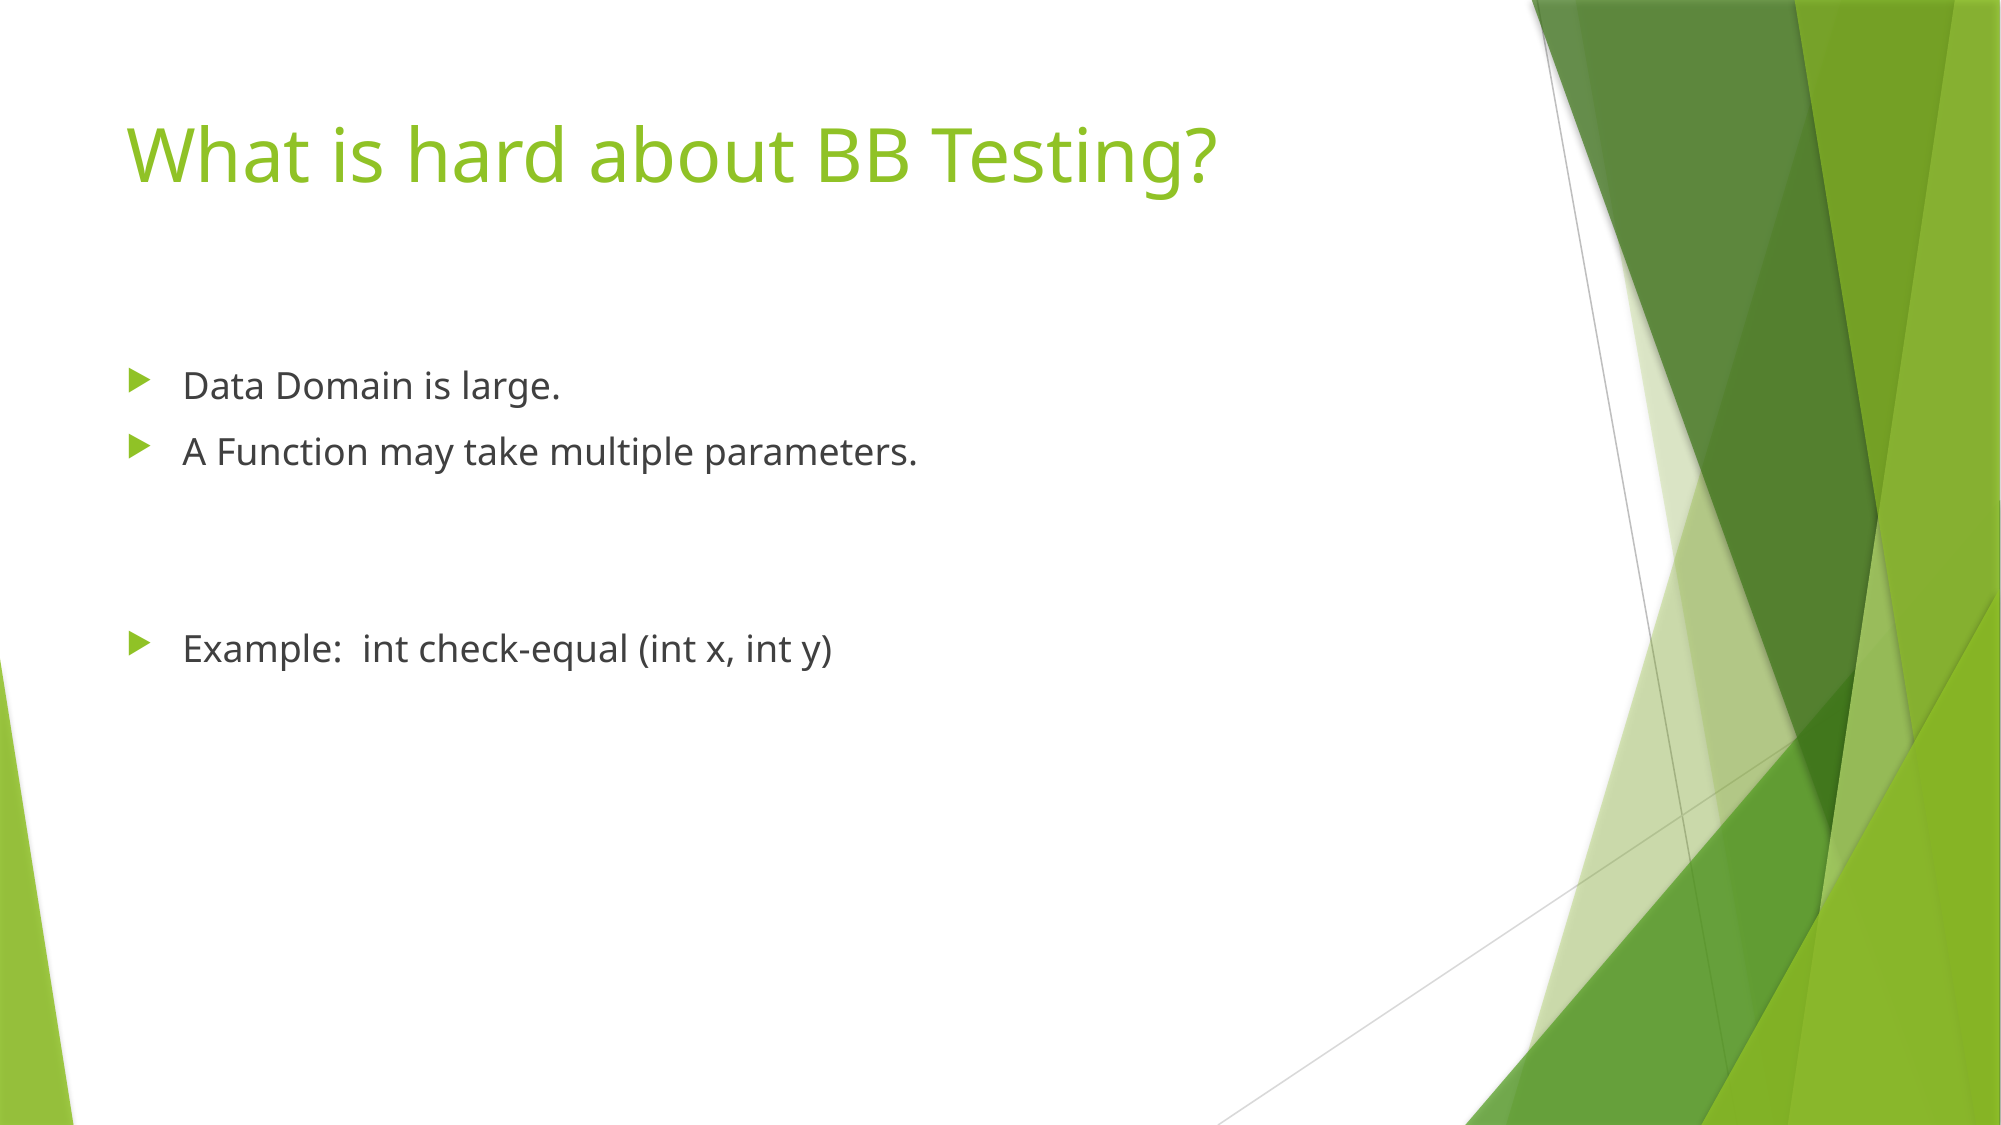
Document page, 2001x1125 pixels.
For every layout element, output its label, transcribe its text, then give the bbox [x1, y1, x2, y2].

list Data Domain is large. A Function may take multiple parameters. Example: int check-equal (int x, int y) [111, 354, 1522, 992]
title What is hard about BB Testing? [111, 99, 1522, 317]
